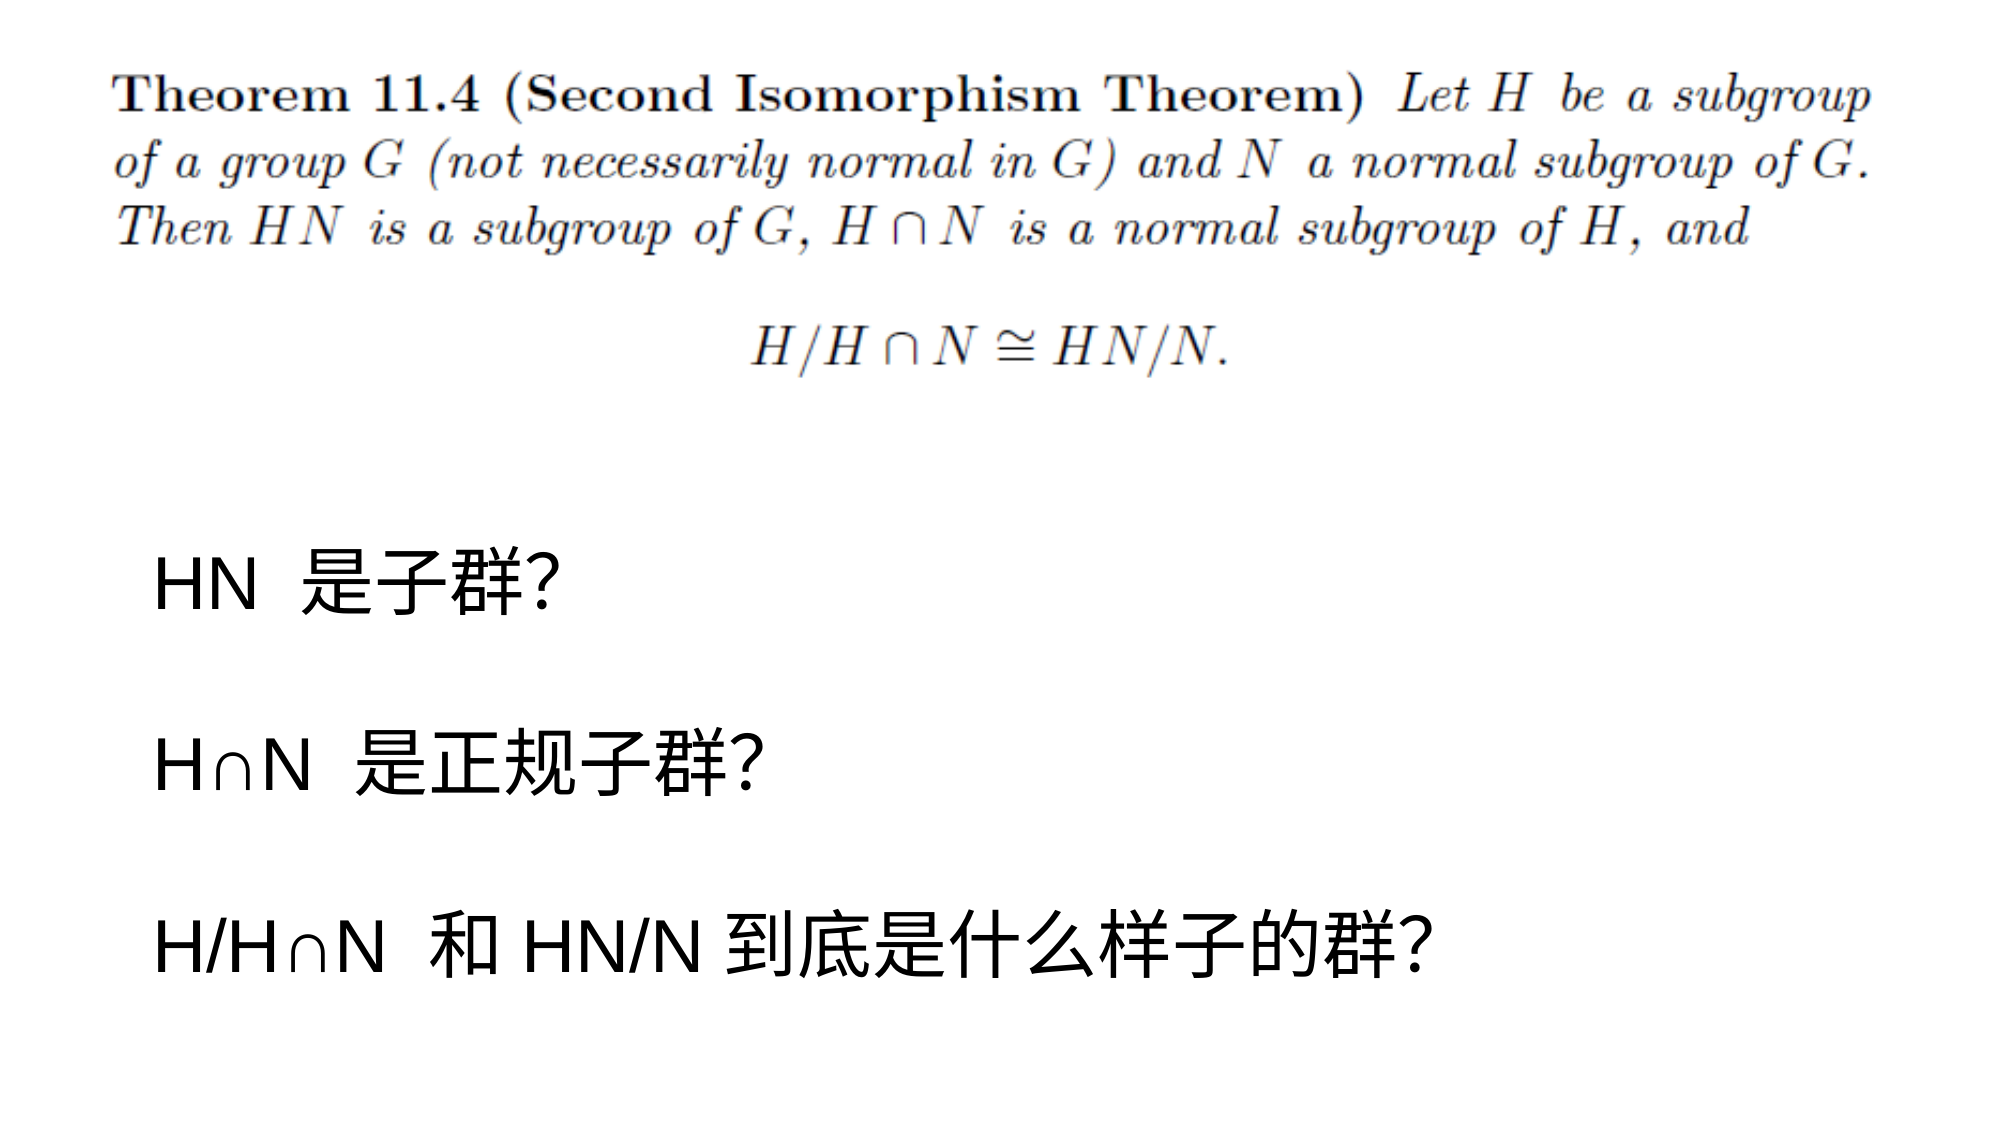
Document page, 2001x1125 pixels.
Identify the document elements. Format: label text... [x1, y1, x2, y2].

text_box H∩N 是正规子群？ [137, 708, 959, 814]
text_box HN 是子群？ [137, 527, 717, 632]
text_box H/H∩N 和HN/N到底是什么样子的群？ [137, 890, 1709, 995]
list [96, 30, 1904, 393]
